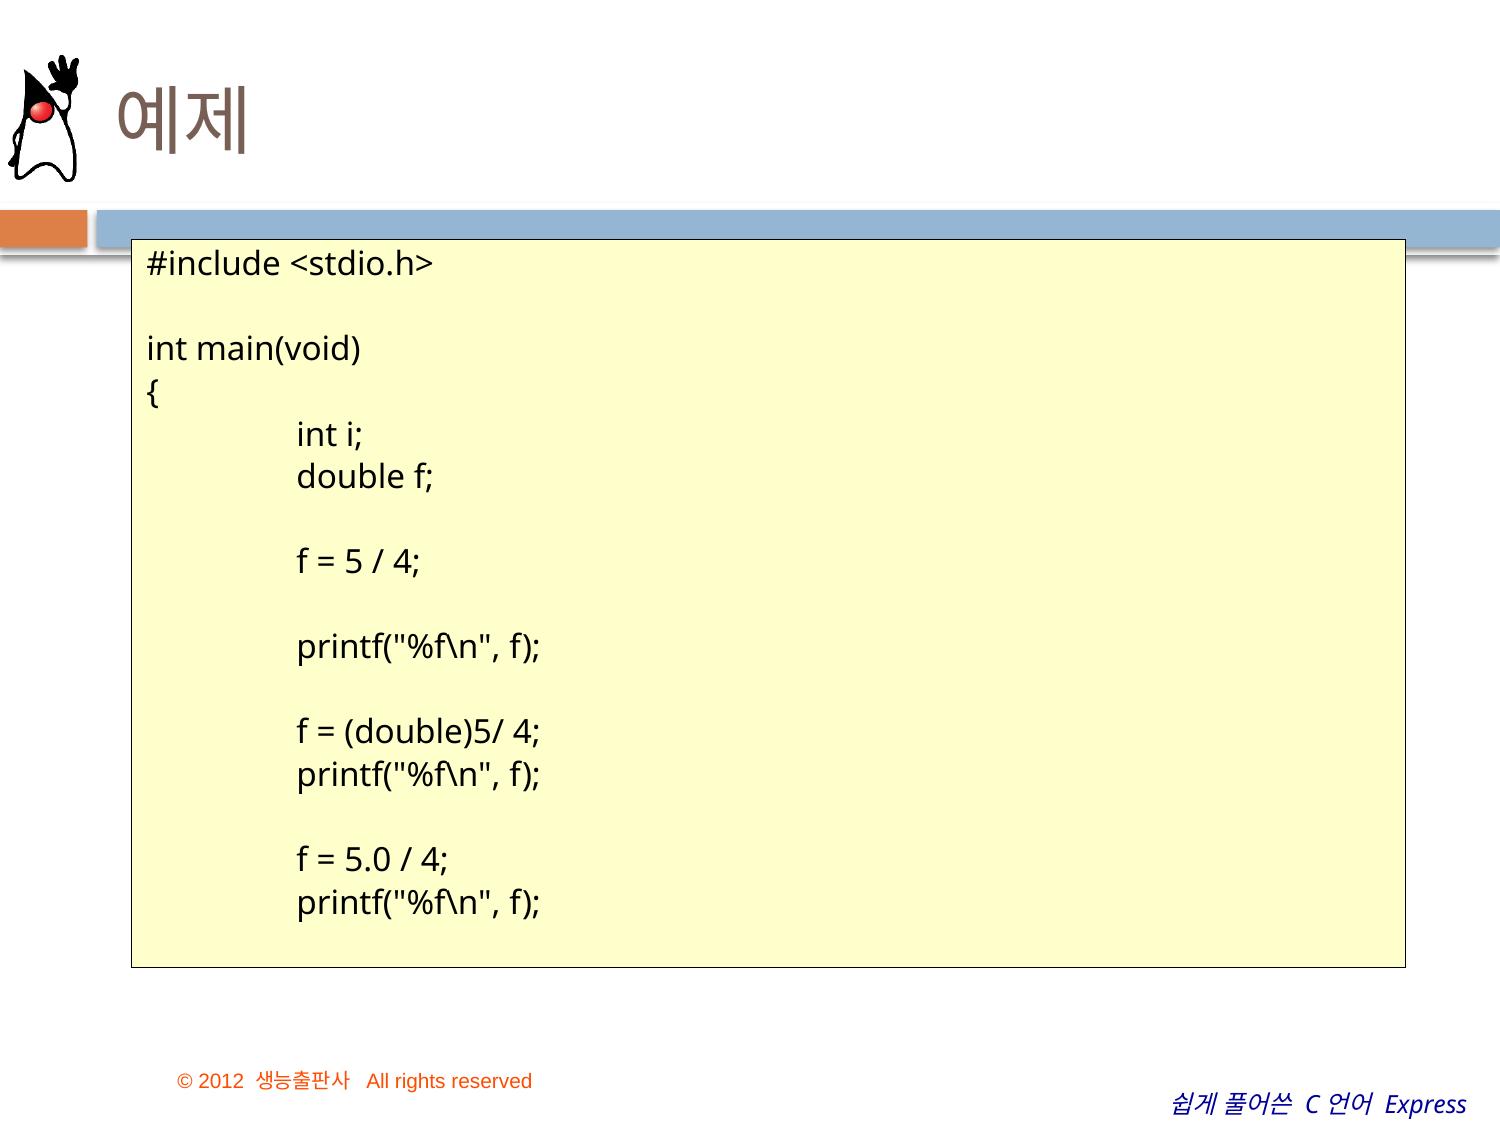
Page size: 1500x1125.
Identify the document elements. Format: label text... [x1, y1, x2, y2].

picture [8, 55, 79, 182]
title 예제 [99, 37, 1438, 200]
text_box #include <stdio.h> int main(void) { int i; double f; f = 5 / 4; printf("%f\n", f); f = (double)5/ 4; printf("%f\n", f); f = 5.0 / 4; printf("%f\n", f); [131, 239, 1406, 968]
